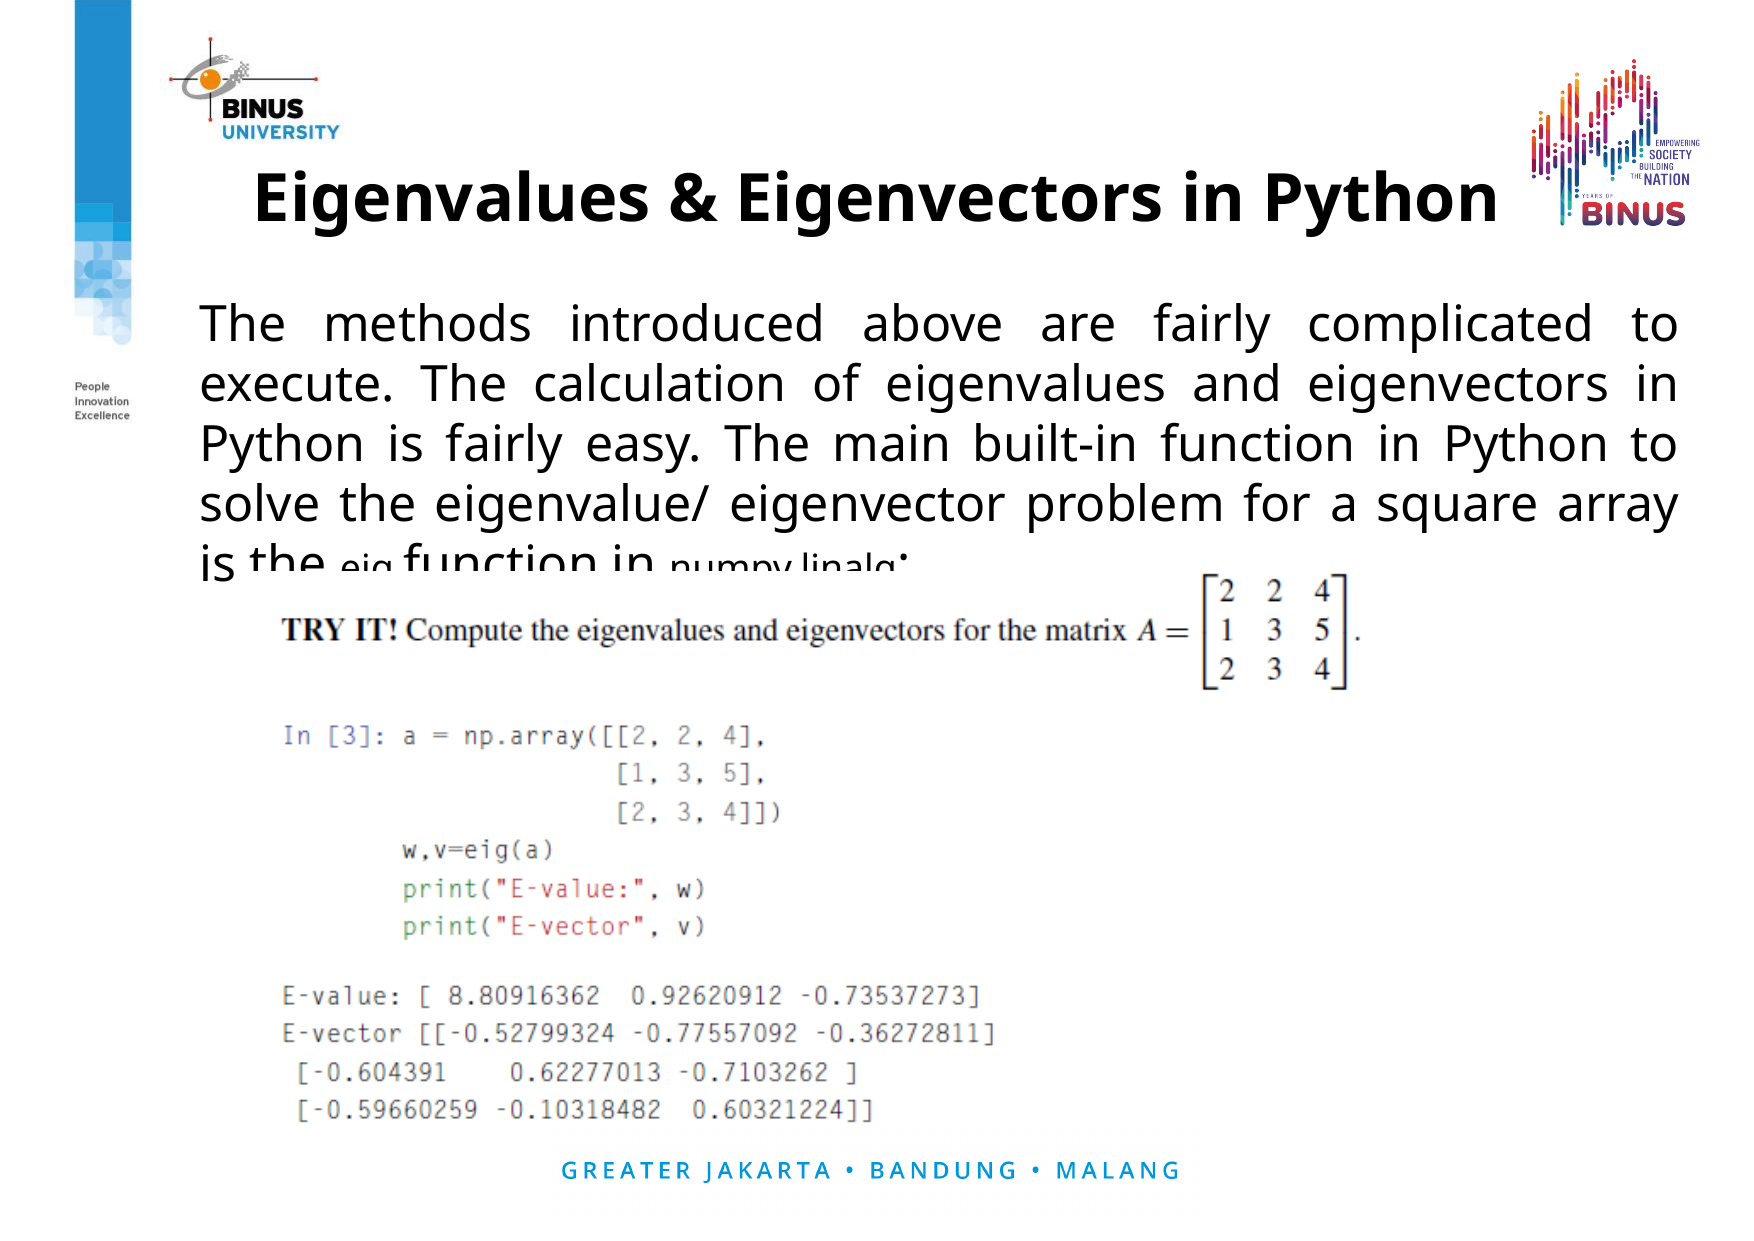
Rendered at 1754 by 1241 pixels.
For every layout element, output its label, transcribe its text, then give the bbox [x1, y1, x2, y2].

picture [0, 0, 1754, 1240]
text_box The methods introduced above are fairly complicated to execute. The calculation of eigenvalues and eigenvectors in Python is fairly easy. The main built-in function in Python to solve the eigenvalue/ eigenvector problem for a square array is the eig function in numpy.linalg; [184, 284, 1695, 600]
title Eigenvalues & Eigenvectors in Python [212, 91, 1542, 284]
